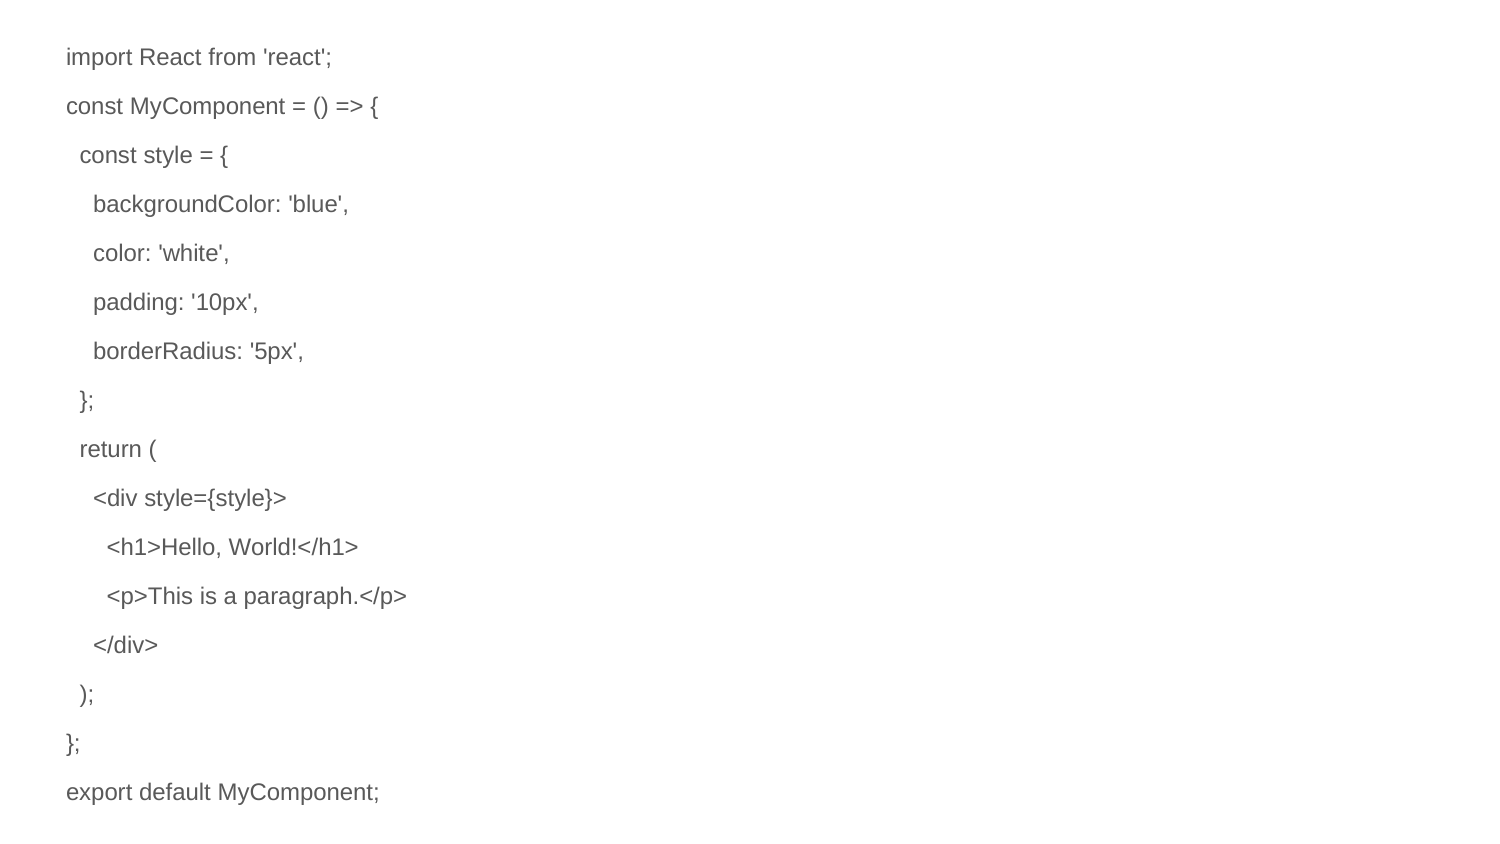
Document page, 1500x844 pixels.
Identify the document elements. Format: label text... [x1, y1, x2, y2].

list import React from 'react'; const MyComponent = () => { const style = { backgroundColor: 'blue', color: 'white', padding: '10px', borderRadius: '5px', }; return ( <div style={style}> <h1>Hello, World!</h1> <p>This is a paragraph.</p> </div> ); }; export default MyComponent; [51, 22, 1449, 830]
